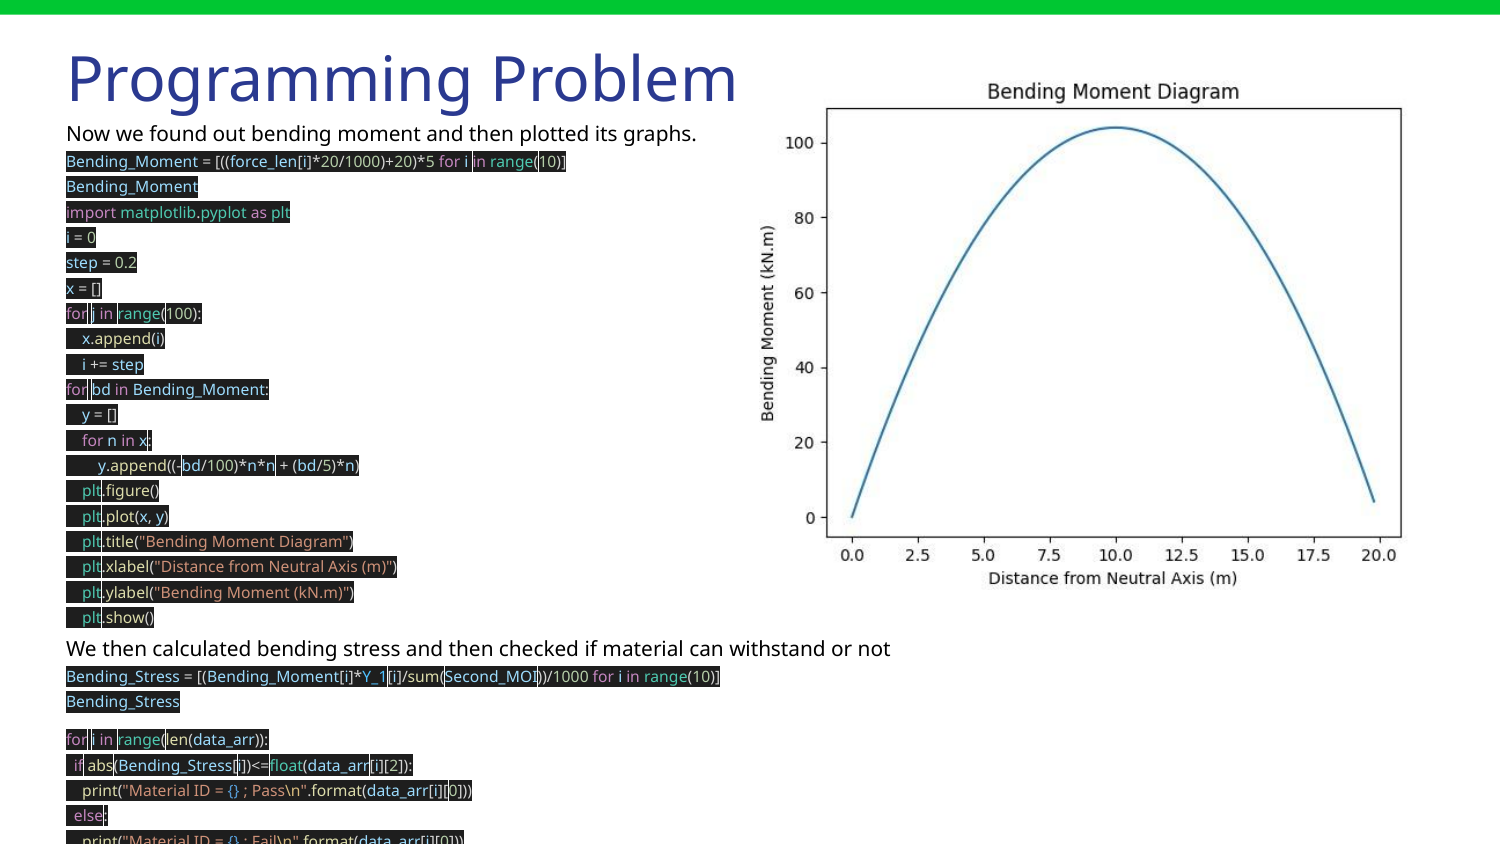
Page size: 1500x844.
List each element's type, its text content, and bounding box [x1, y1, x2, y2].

text_box [0, 0, 1500, 15]
text_box Now we found out bending moment and then plotted its graphs. Bending_Moment = [((force_len[i]*20/1000)+20)*5 for i in range(10)] Bending_Moment import matplotlib.pyplot as plt i = 0 step = 0.2 x = [] for j in range(100): x.append(i) i += step for bd in Bending_Moment: y = [] for n in x: y.append((-bd/100)*n*n + (bd/5)*n) plt.figure() plt.plot(x, y) plt.title("Bending Moment Diagram") plt.xlabel("Distance from Neutral Axis (m)") plt.ylabel("Bending Moment (kN.m)") plt.show() We then calculated bending stress and then checked if material can withstand or not Bending_Stress = [(Bending_Moment[i]*Y_1[i]/sum(Second_MOI))/1000 for i in range(10)] Bending_Stress for i in range(len(data_arr)): if abs(Bending_Stress[i])<=float(data_arr[i][2]): print("Material ID = {} ; Pass\n".format(data_arr[i][0])) else: print("Material ID = {} ; Fail\n".format(data_arr[i][0])) [51, 96, 1500, 844]
picture [749, 71, 1411, 598]
title Programming Problem [51, 23, 1449, 96]
